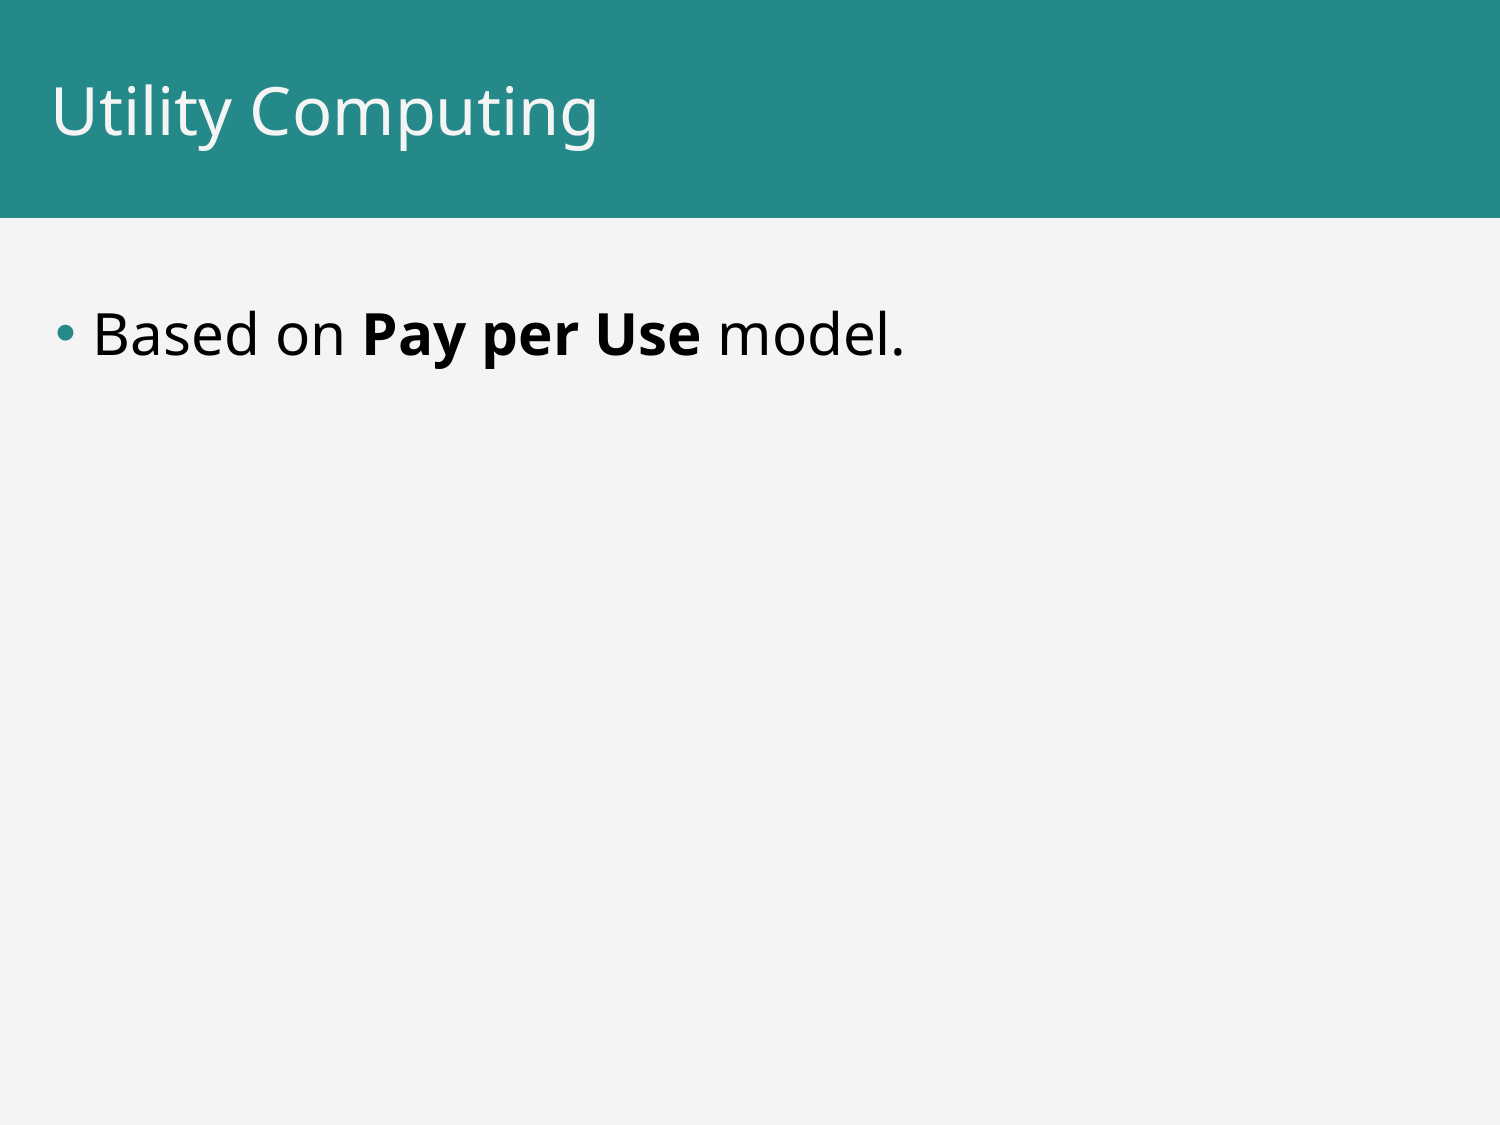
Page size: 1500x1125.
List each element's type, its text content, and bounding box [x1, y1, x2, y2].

title Utility Computing [35, 0, 1448, 218]
list Based on Pay per Use model. [40, 254, 1386, 1089]
